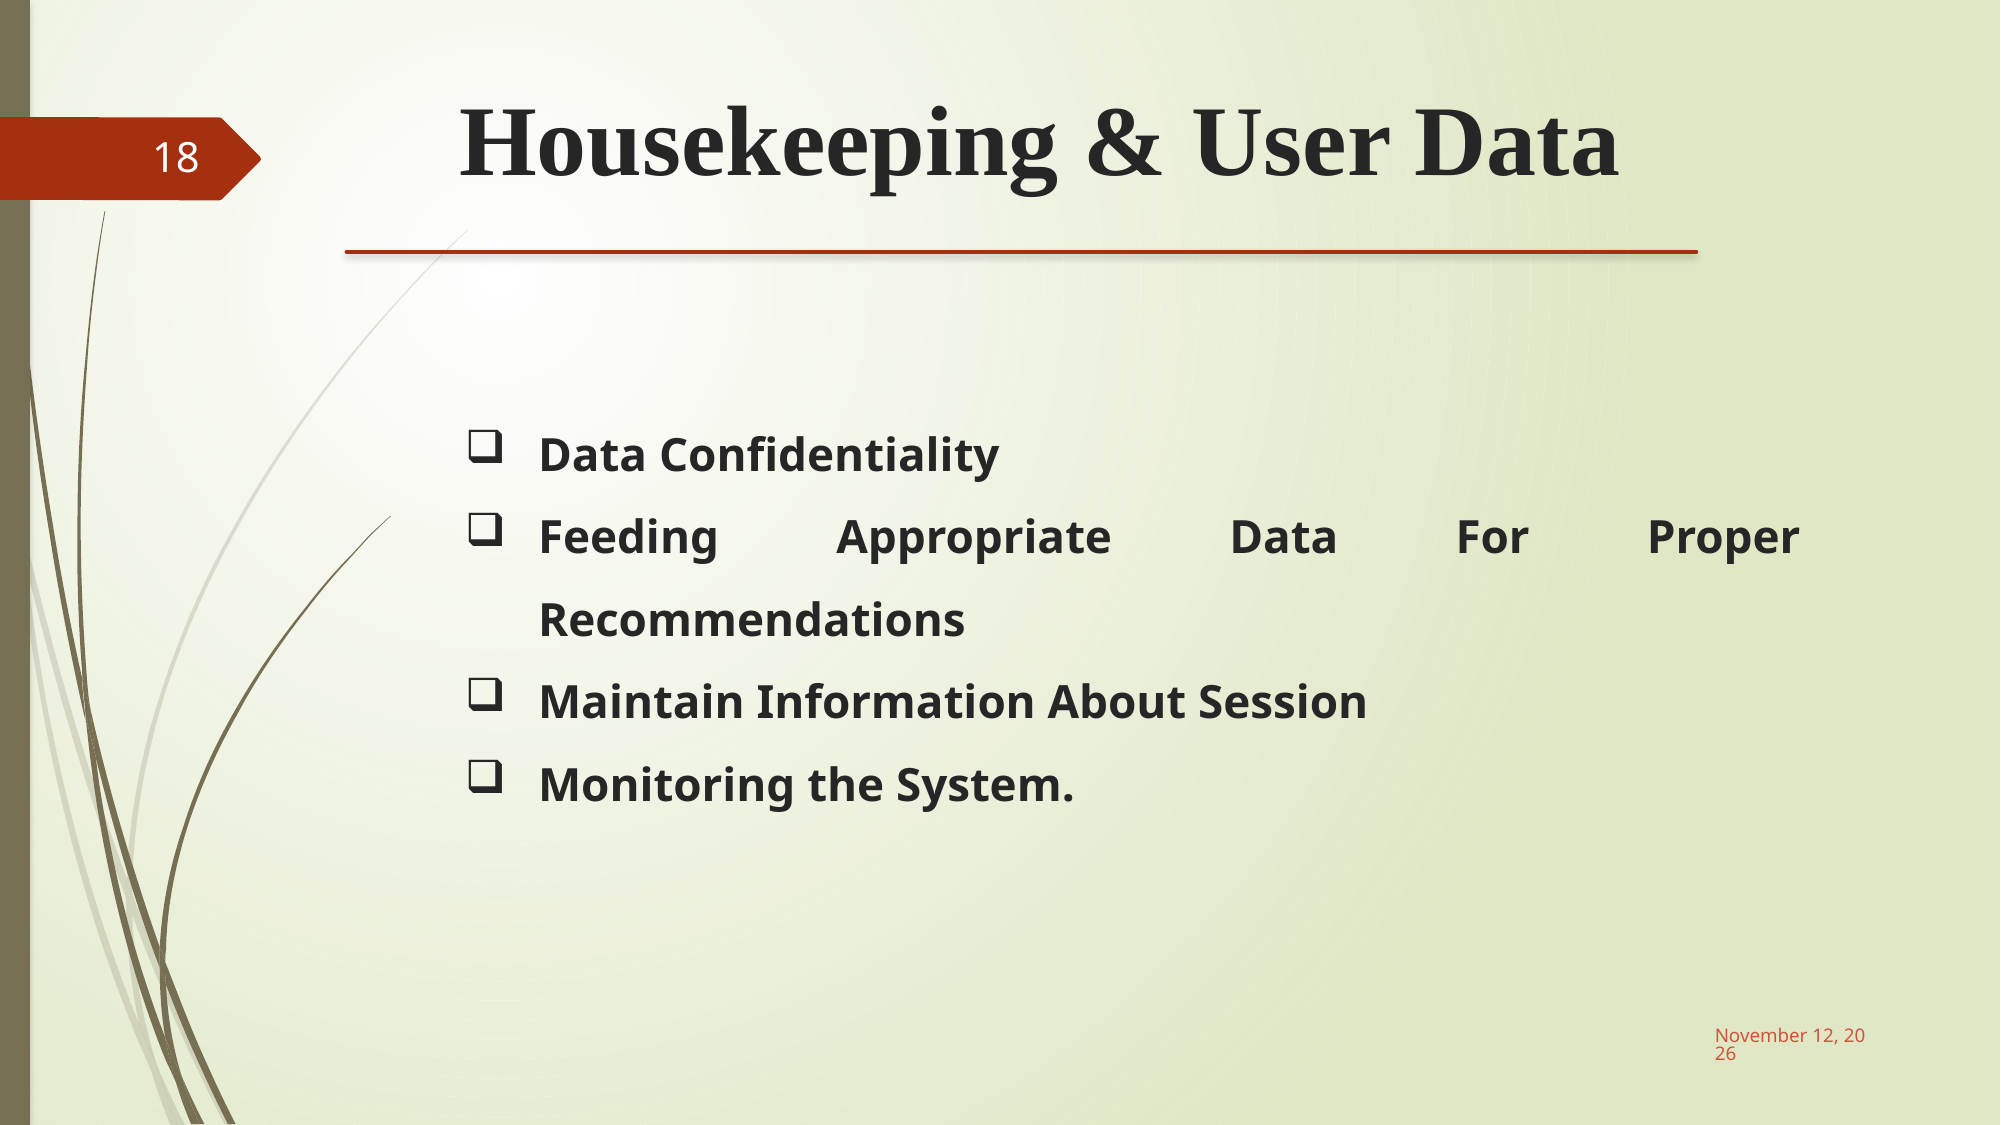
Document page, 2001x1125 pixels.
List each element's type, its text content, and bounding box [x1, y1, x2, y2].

text_box Housekeeping & User Data [328, 37, 1752, 234]
slide_number 18 [87, 129, 216, 190]
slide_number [1699, 1005, 1888, 1067]
text_box Data Confidentiality Feeding Appropriate Data For Proper Recommendations Maintain Information About Session Monitoring the System. [346, 335, 1816, 1047]
